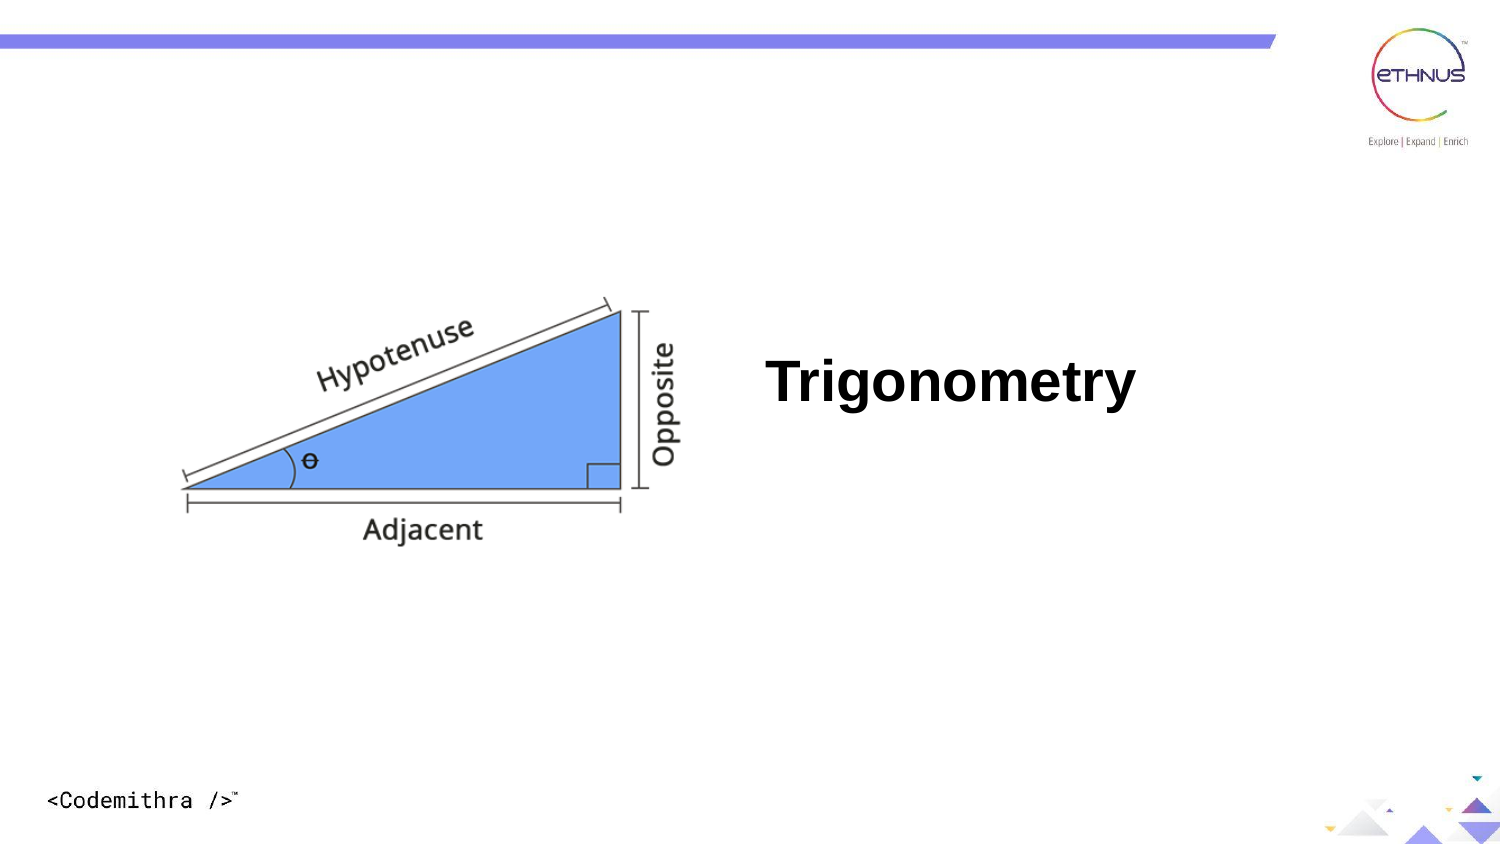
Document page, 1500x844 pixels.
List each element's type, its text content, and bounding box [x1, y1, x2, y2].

text_box Trigonometry [750, 336, 1166, 421]
picture [0, 0, 1500, 844]
